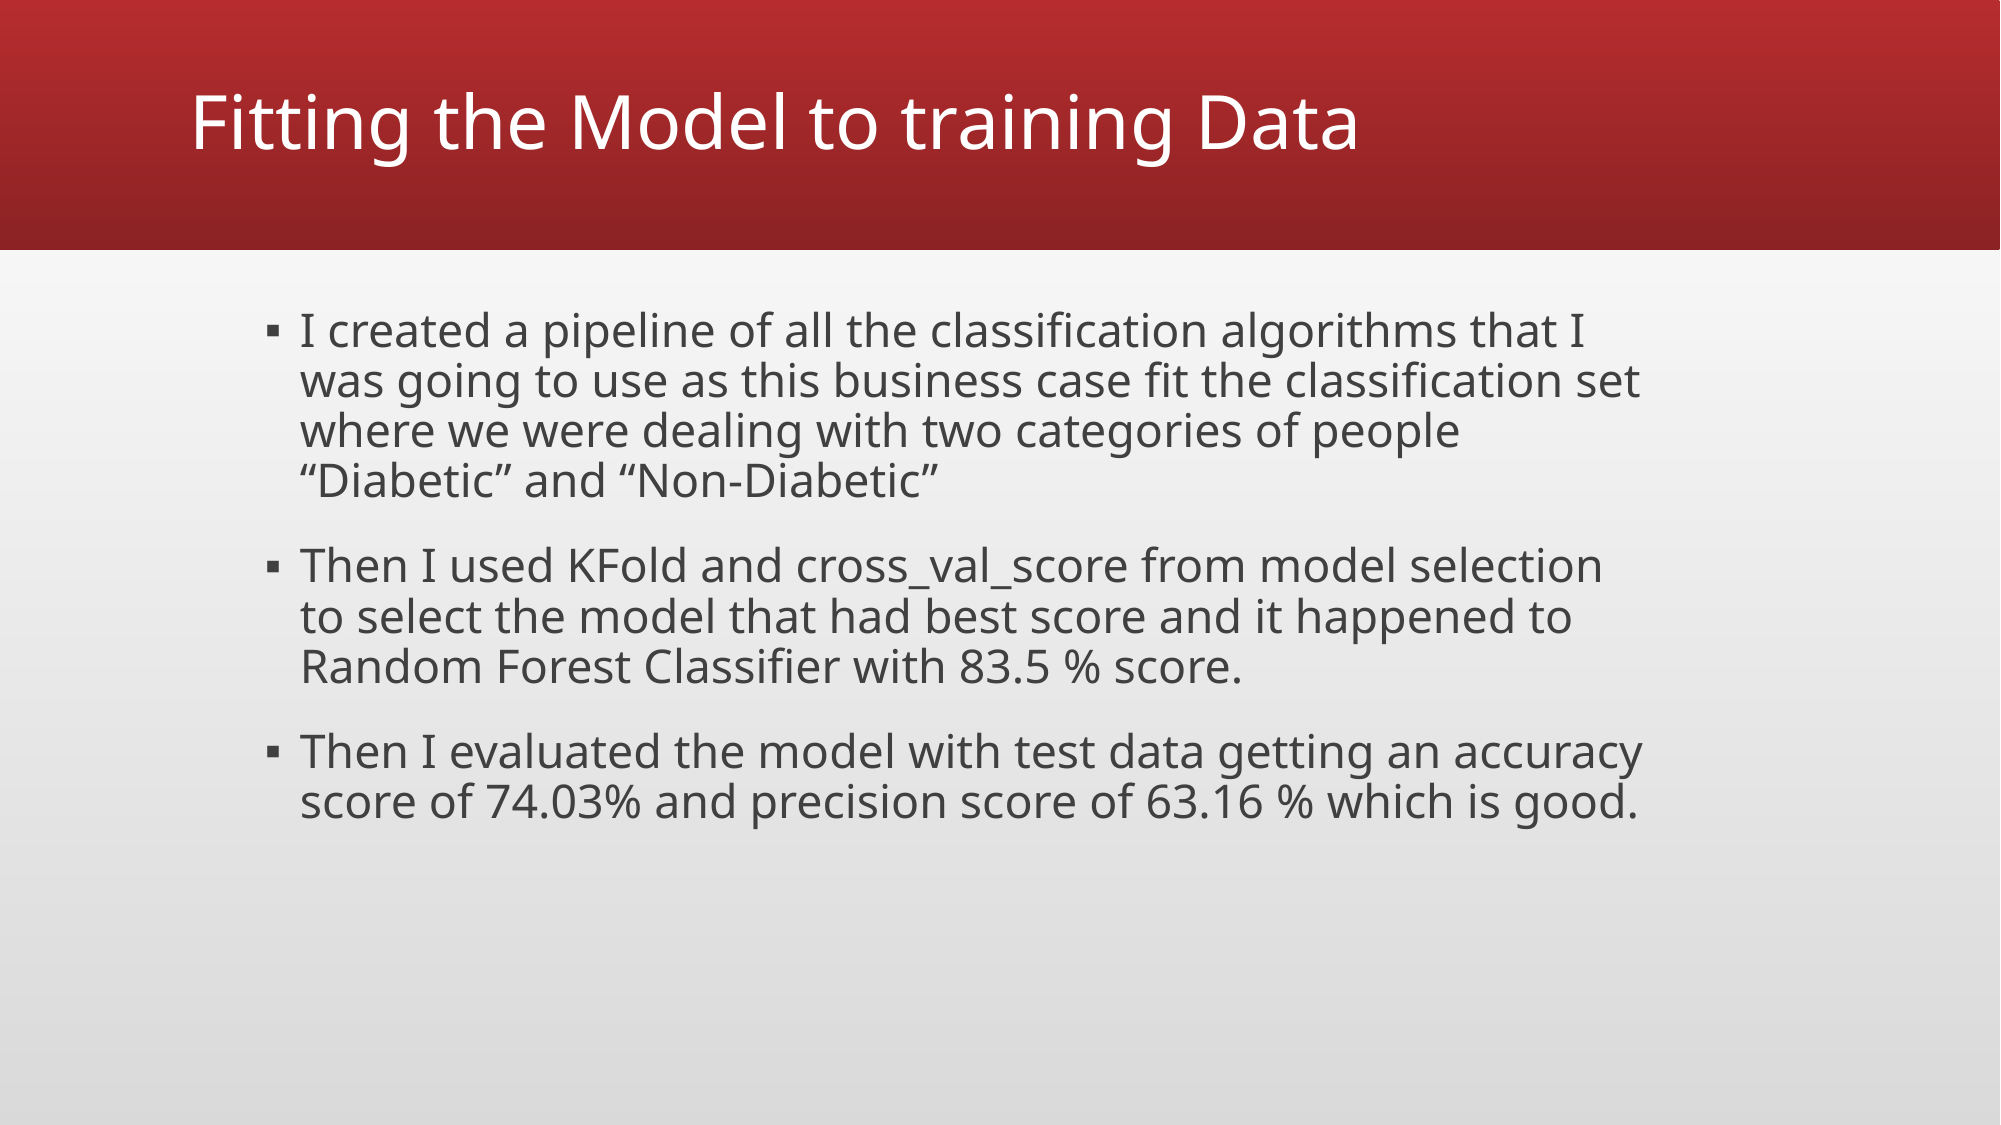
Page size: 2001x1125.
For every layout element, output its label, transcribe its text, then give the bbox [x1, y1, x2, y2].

title Fitting the Model to training Data [174, 16, 1825, 234]
list I created a pipeline of all the classification algorithms that I was going to use as this business case fit the classification set where we were dealing with two categories of people “Diabetic” and “Non-Diabetic” Then I used KFold and cross_val_score from model selection to select the model that had best score and it happened to Random Forest Classifier with 83.5 % score. Then I evaluated the model with test data getting an accuracy score of 74.03% and precision score of 63.16 % which is good. [249, 299, 1675, 888]
